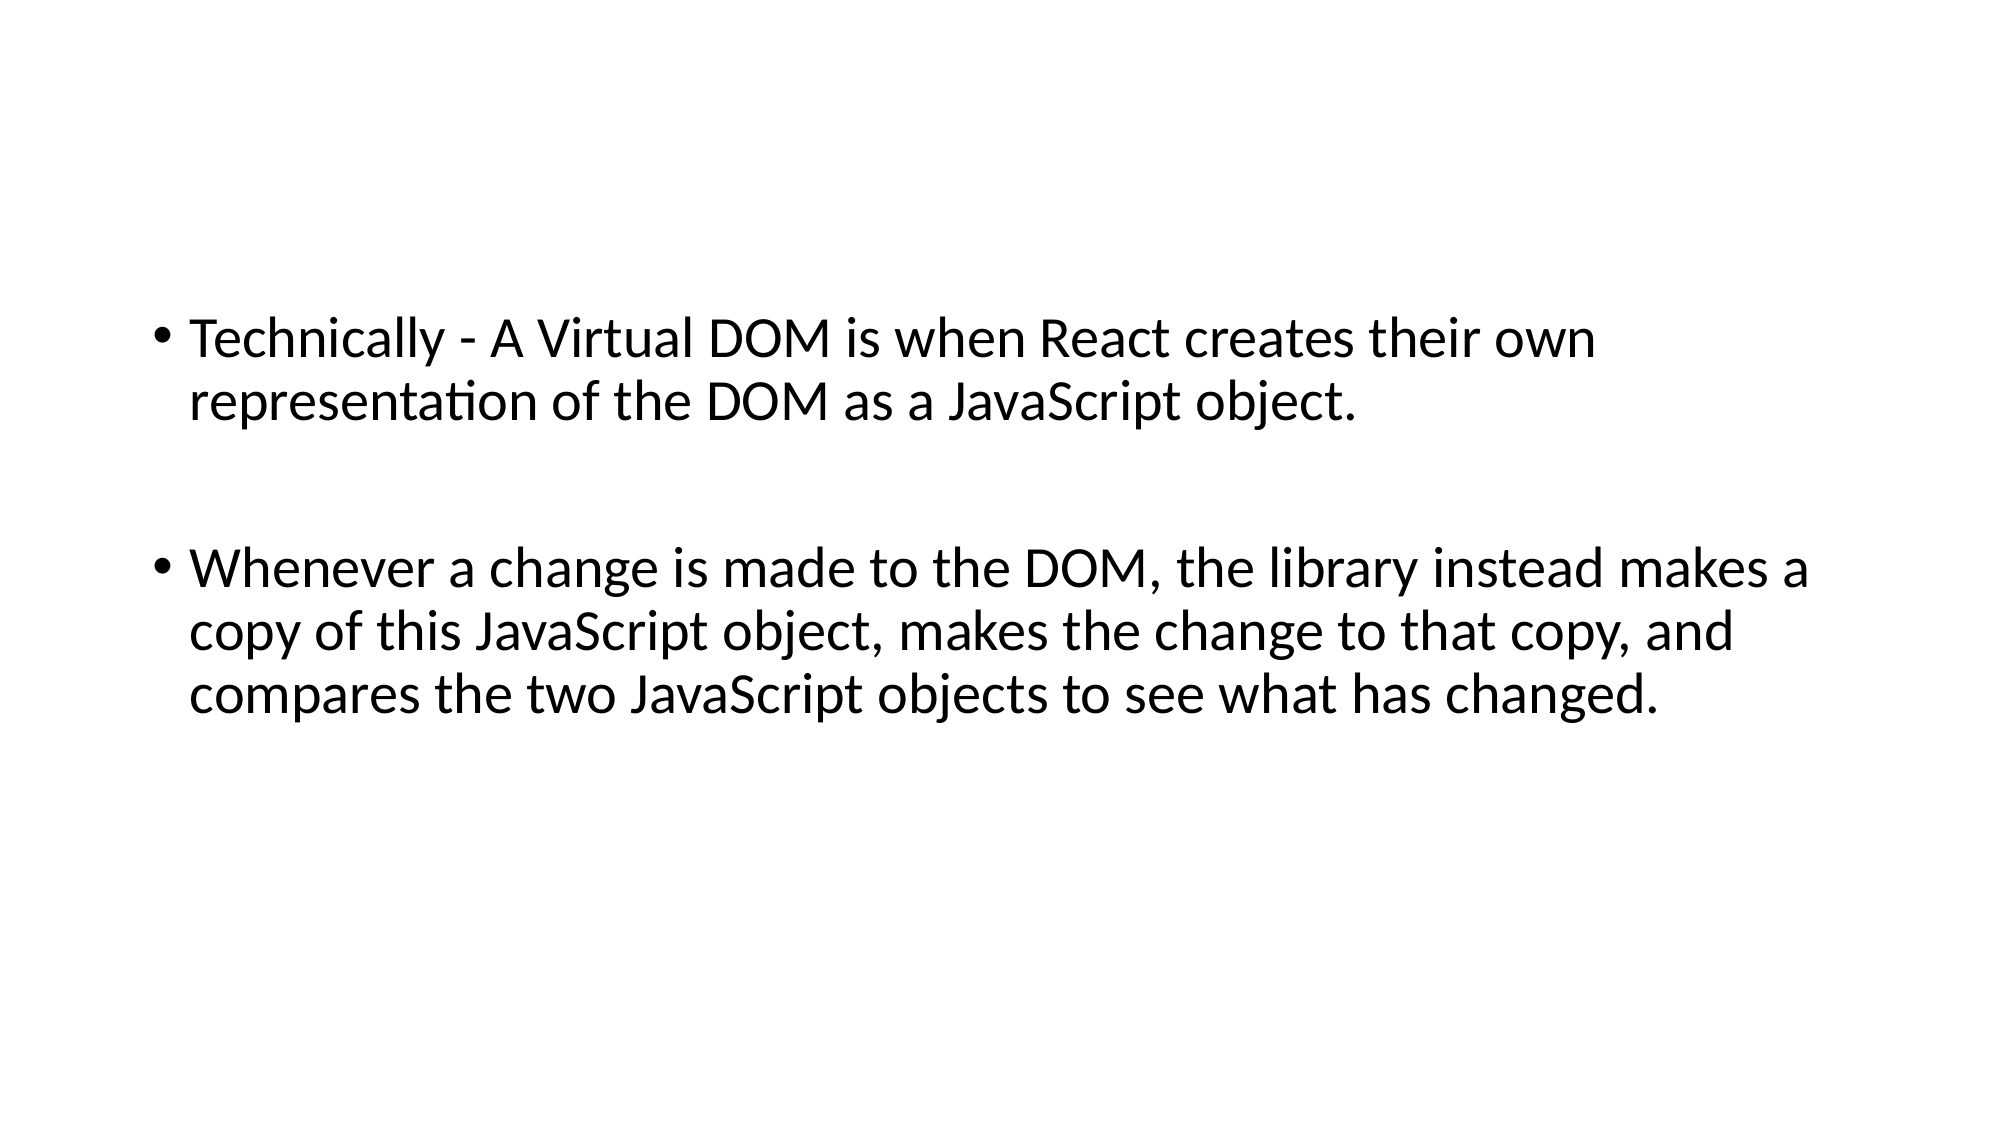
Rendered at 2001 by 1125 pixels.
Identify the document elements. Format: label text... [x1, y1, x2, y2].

list Technically - A Virtual DOM is when React creates their own representation of the DOM as a JavaScript object. Whenever a change is made to the DOM, the library instead makes a copy of this JavaScript object, makes the change to that copy, and compares the two JavaScript objects to see what has changed. [137, 299, 1863, 1014]
